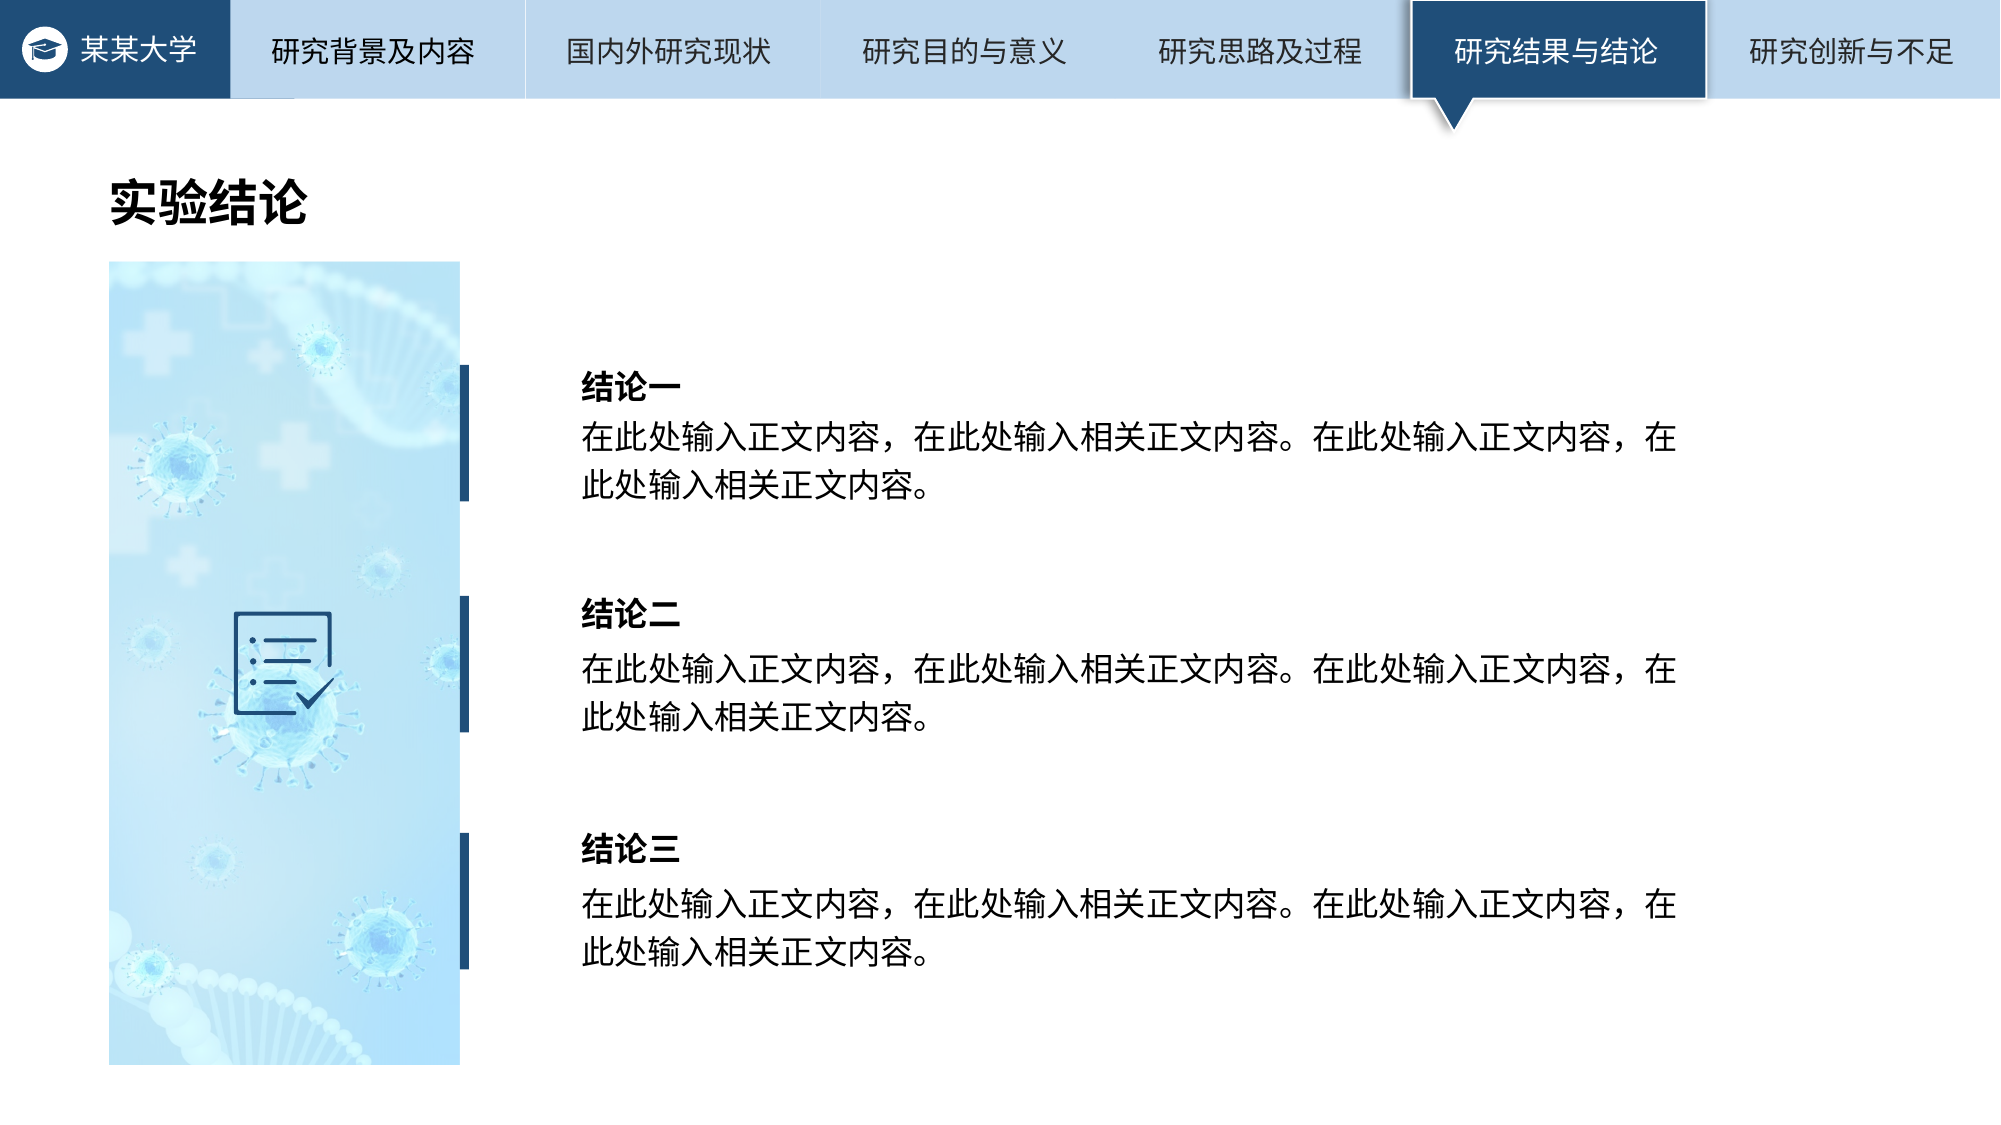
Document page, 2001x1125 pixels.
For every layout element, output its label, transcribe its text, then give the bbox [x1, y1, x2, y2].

text_box [459, 261, 1893, 1066]
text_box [233, 611, 335, 716]
picture [0, 487, 686, 840]
text_box [107, 840, 459, 1066]
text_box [575, 352, 1713, 510]
text_box [107, 261, 459, 487]
text_box [459, 364, 470, 487]
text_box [575, 587, 1713, 742]
text_box 实验结论 [93, 163, 332, 235]
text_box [575, 821, 1696, 977]
text_box [459, 840, 470, 970]
